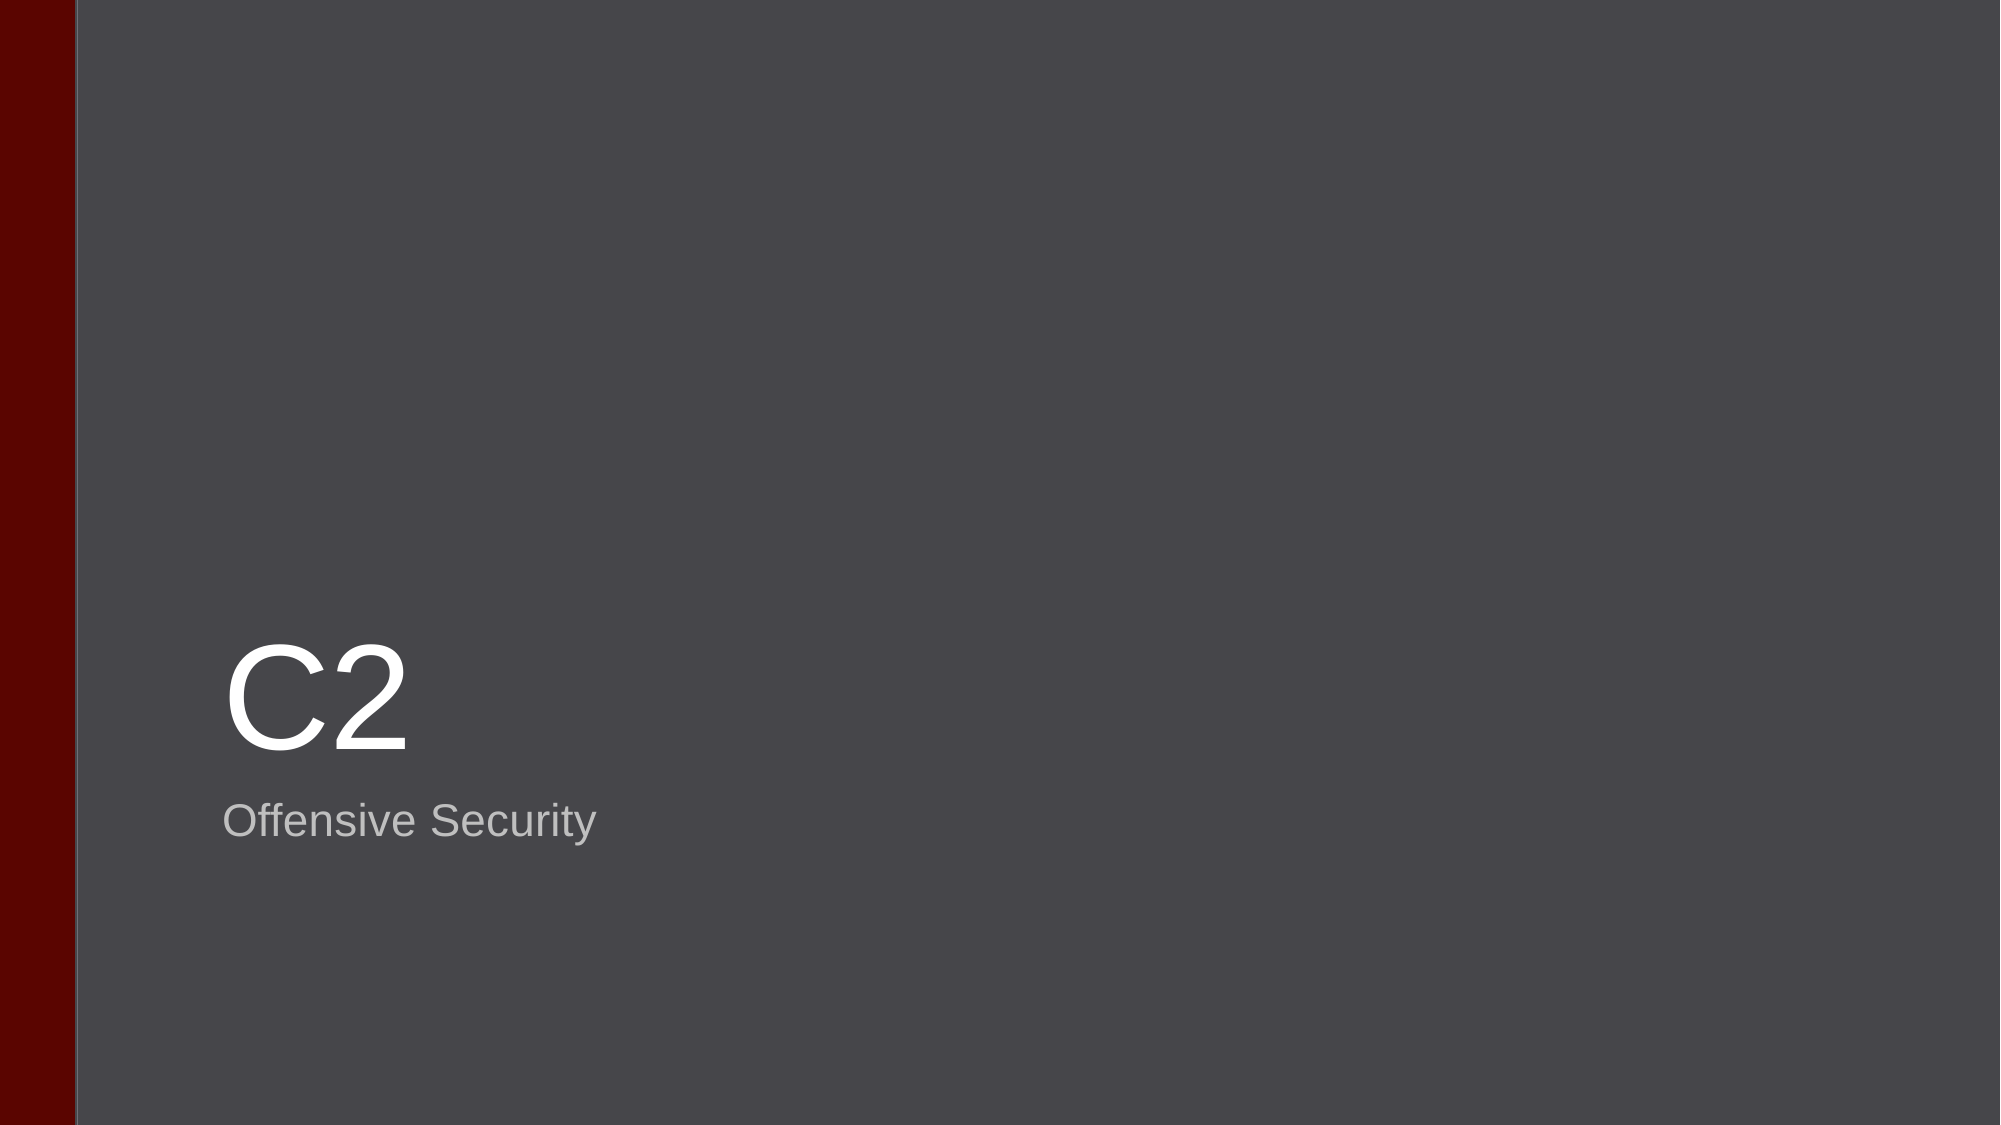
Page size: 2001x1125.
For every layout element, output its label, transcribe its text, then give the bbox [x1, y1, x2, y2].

subtitle Offensive Security [206, 787, 1752, 1065]
title C2 [206, 124, 1752, 787]
